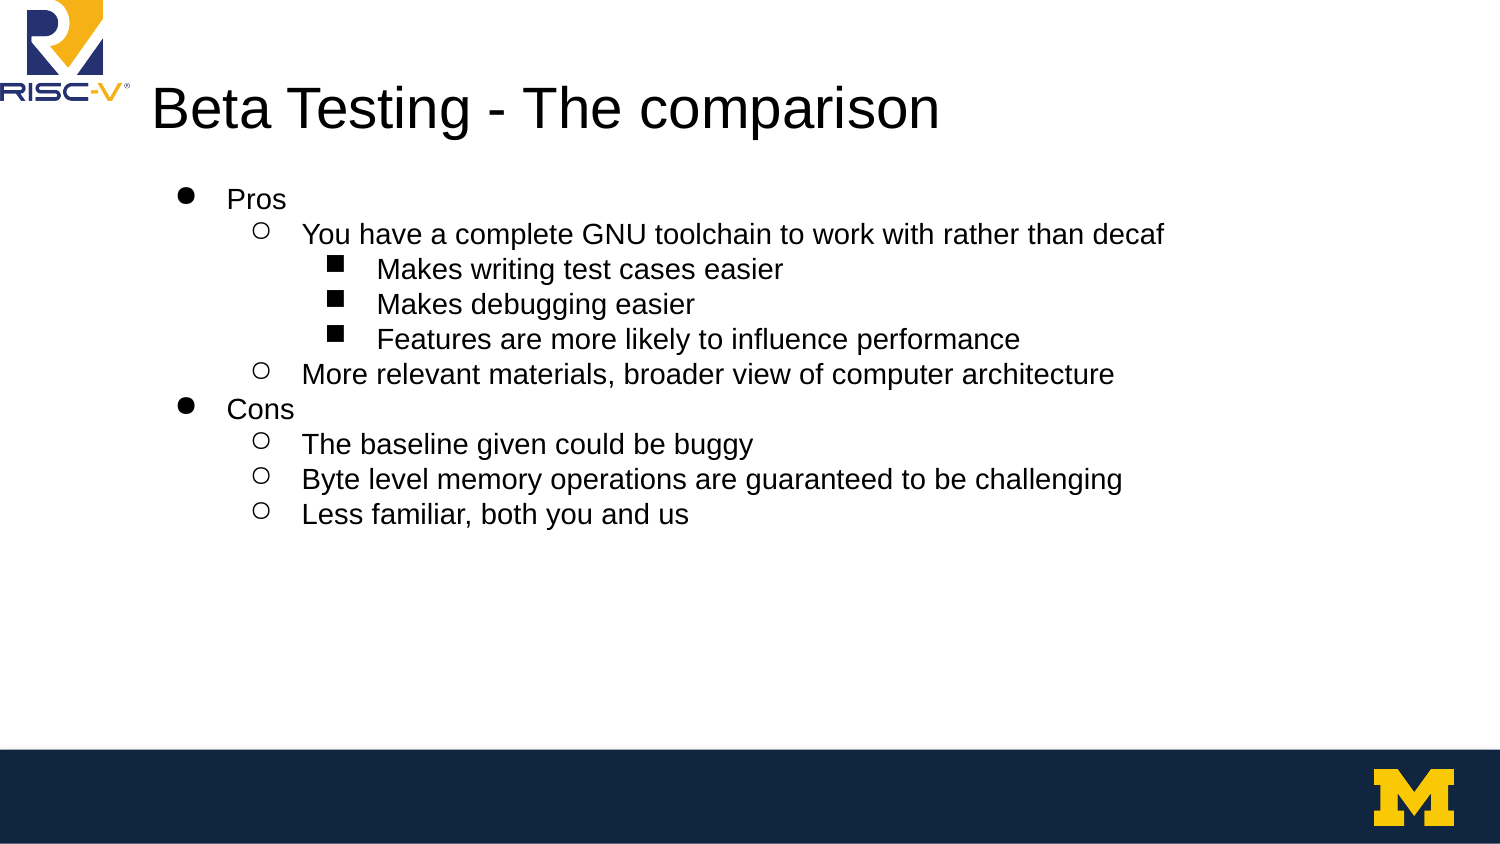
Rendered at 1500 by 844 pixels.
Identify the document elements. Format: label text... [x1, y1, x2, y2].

subtitle Pros You have a complete GNU toolchain to work with rather than decaf Makes writing test cases easier Makes debugging easier Features are more likely to influence performance More relevant materials, broader view of computer architecture Cons The baseline given could be buggy Byte level memory operations are guaranteed to be challenging Less familiar, both you and us [136, 165, 1455, 681]
title Beta Testing - The comparison [136, 61, 1455, 156]
picture [1374, 769, 1454, 826]
picture [0, 0, 130, 101]
